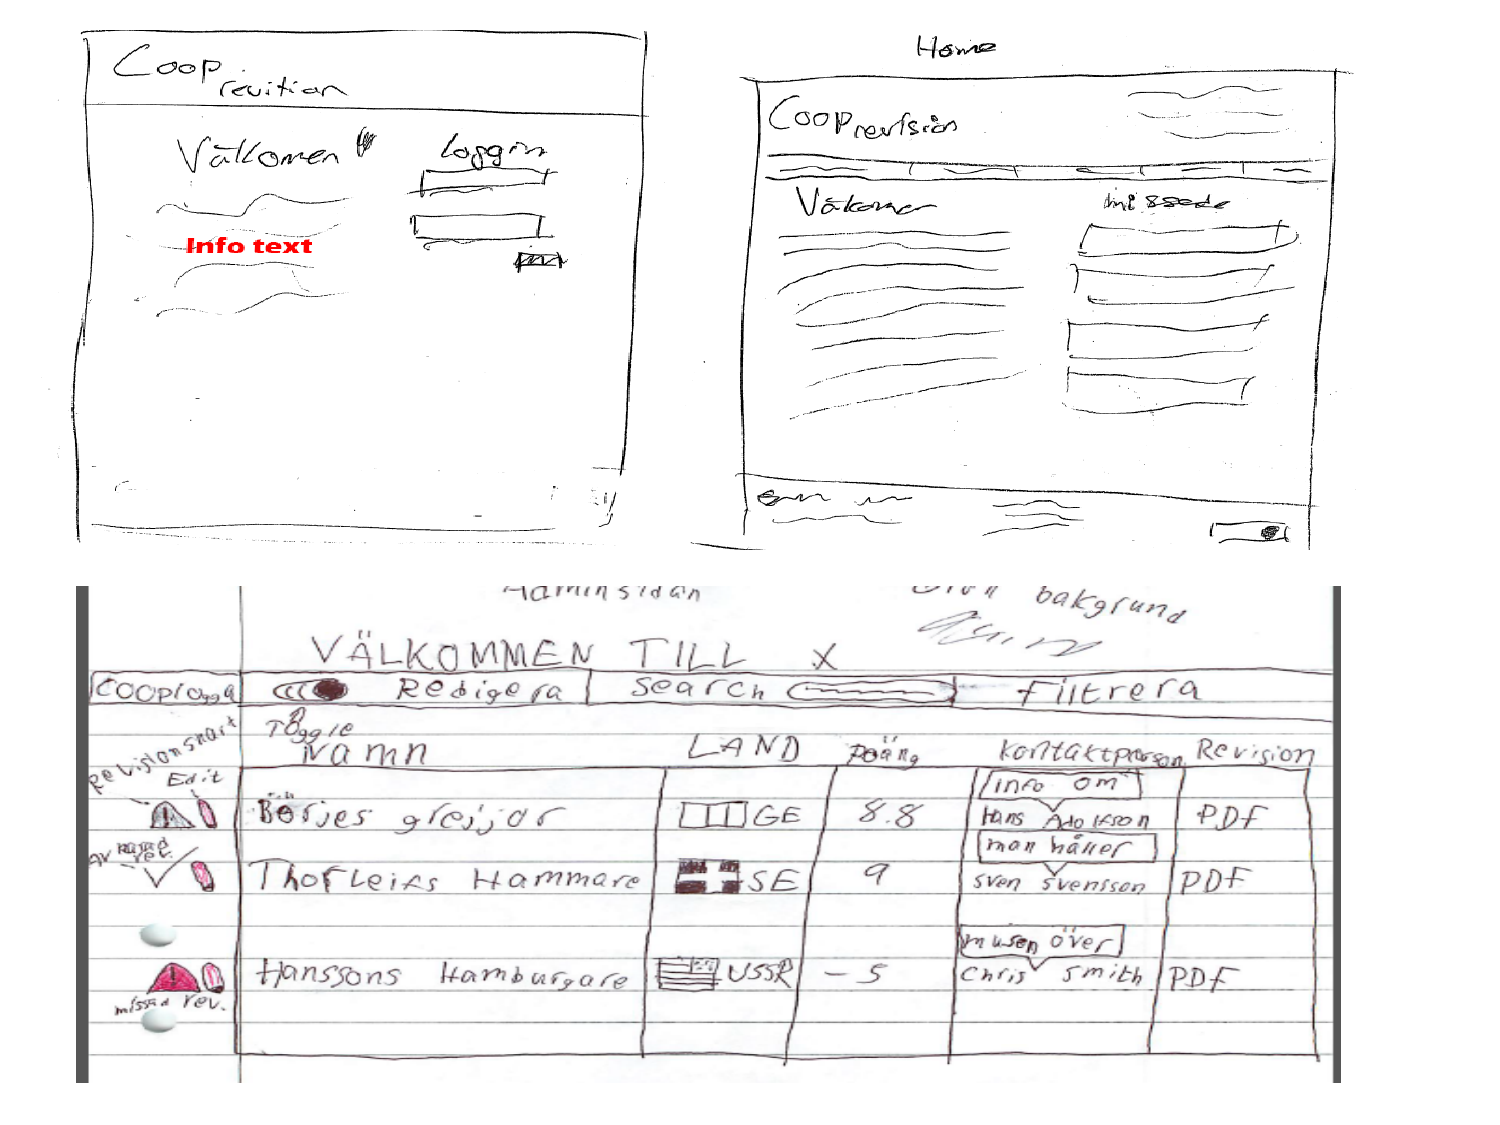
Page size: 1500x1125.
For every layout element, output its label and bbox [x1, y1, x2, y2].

picture [0, 30, 1386, 550]
picture [76, 585, 1341, 1083]
